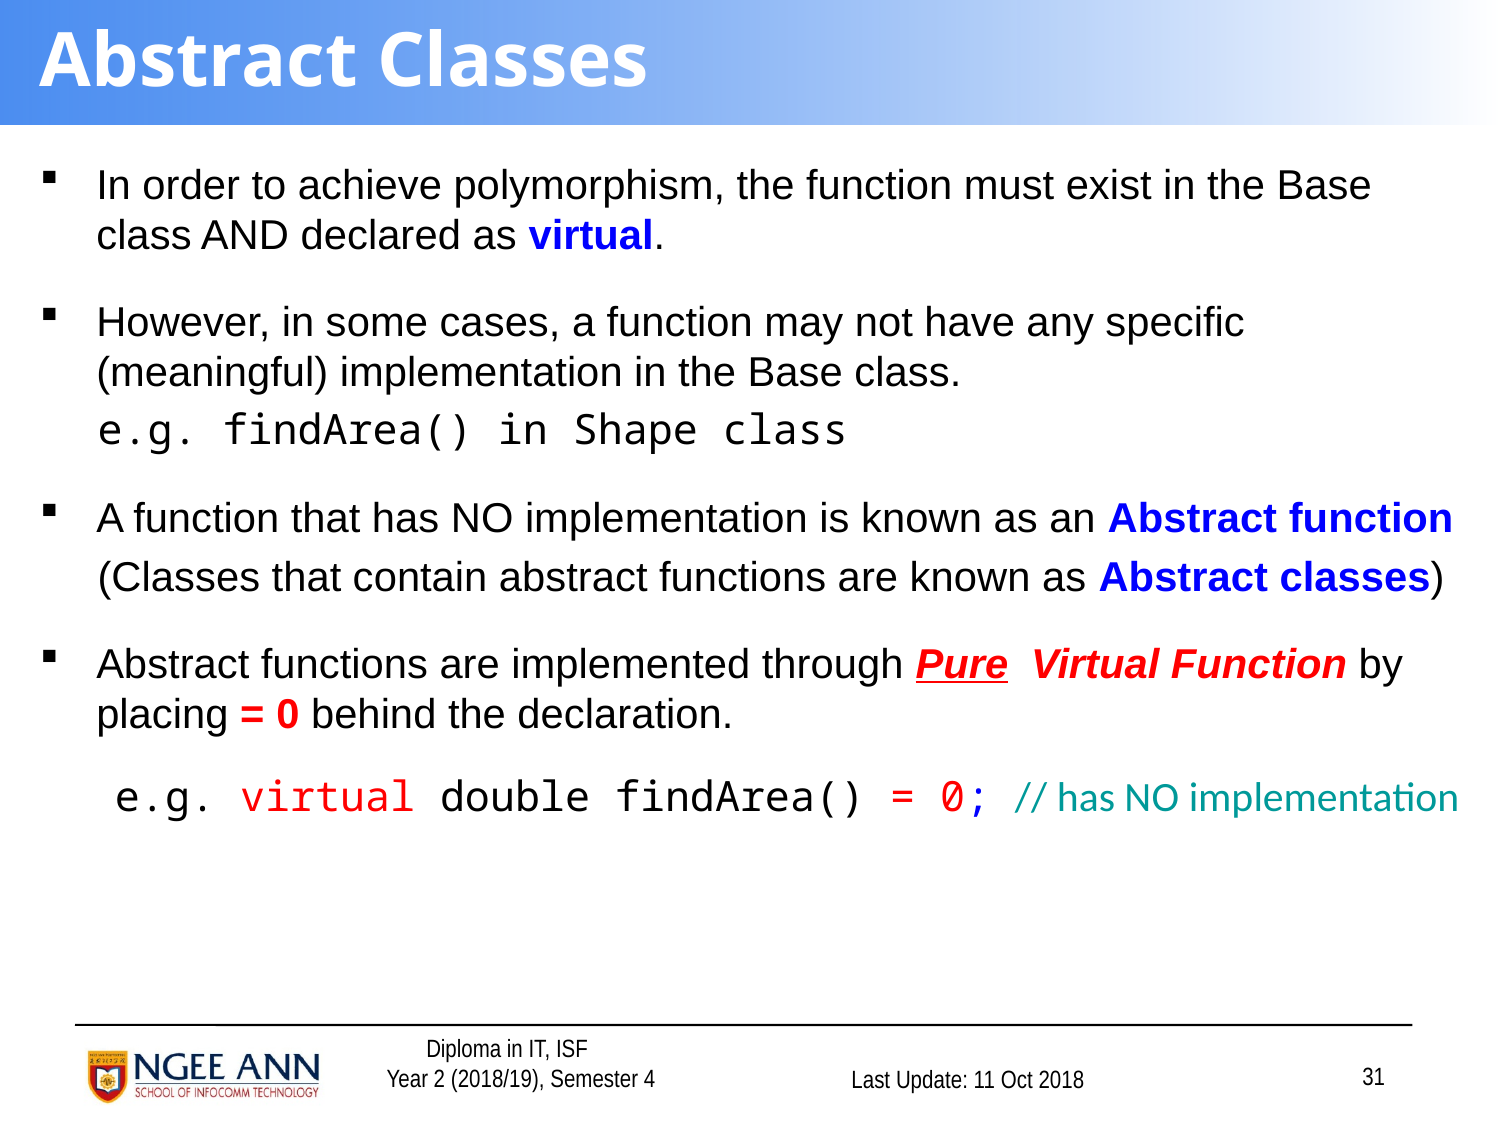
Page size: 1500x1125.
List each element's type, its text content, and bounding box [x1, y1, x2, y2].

list In order to achieve polymorphism, the function must exist in the Base class AND declared as virtual. However, in some cases, a function may not have any specific (meaningful) implementation in the Base class. e.g. findArea() in Shape class A function that has NO implementation is known as an Abstract function (Classes that contain abstract functions are known as Abstract classes) Abstract functions are implemented through Pure Virtual Function by placing = 0 behind the declaration. e.g. virtual double findArea() = 0; // has NO implementation [24, 149, 1475, 1025]
title Abstract Classes [23, 0, 1500, 115]
picture [62, 1028, 344, 1125]
